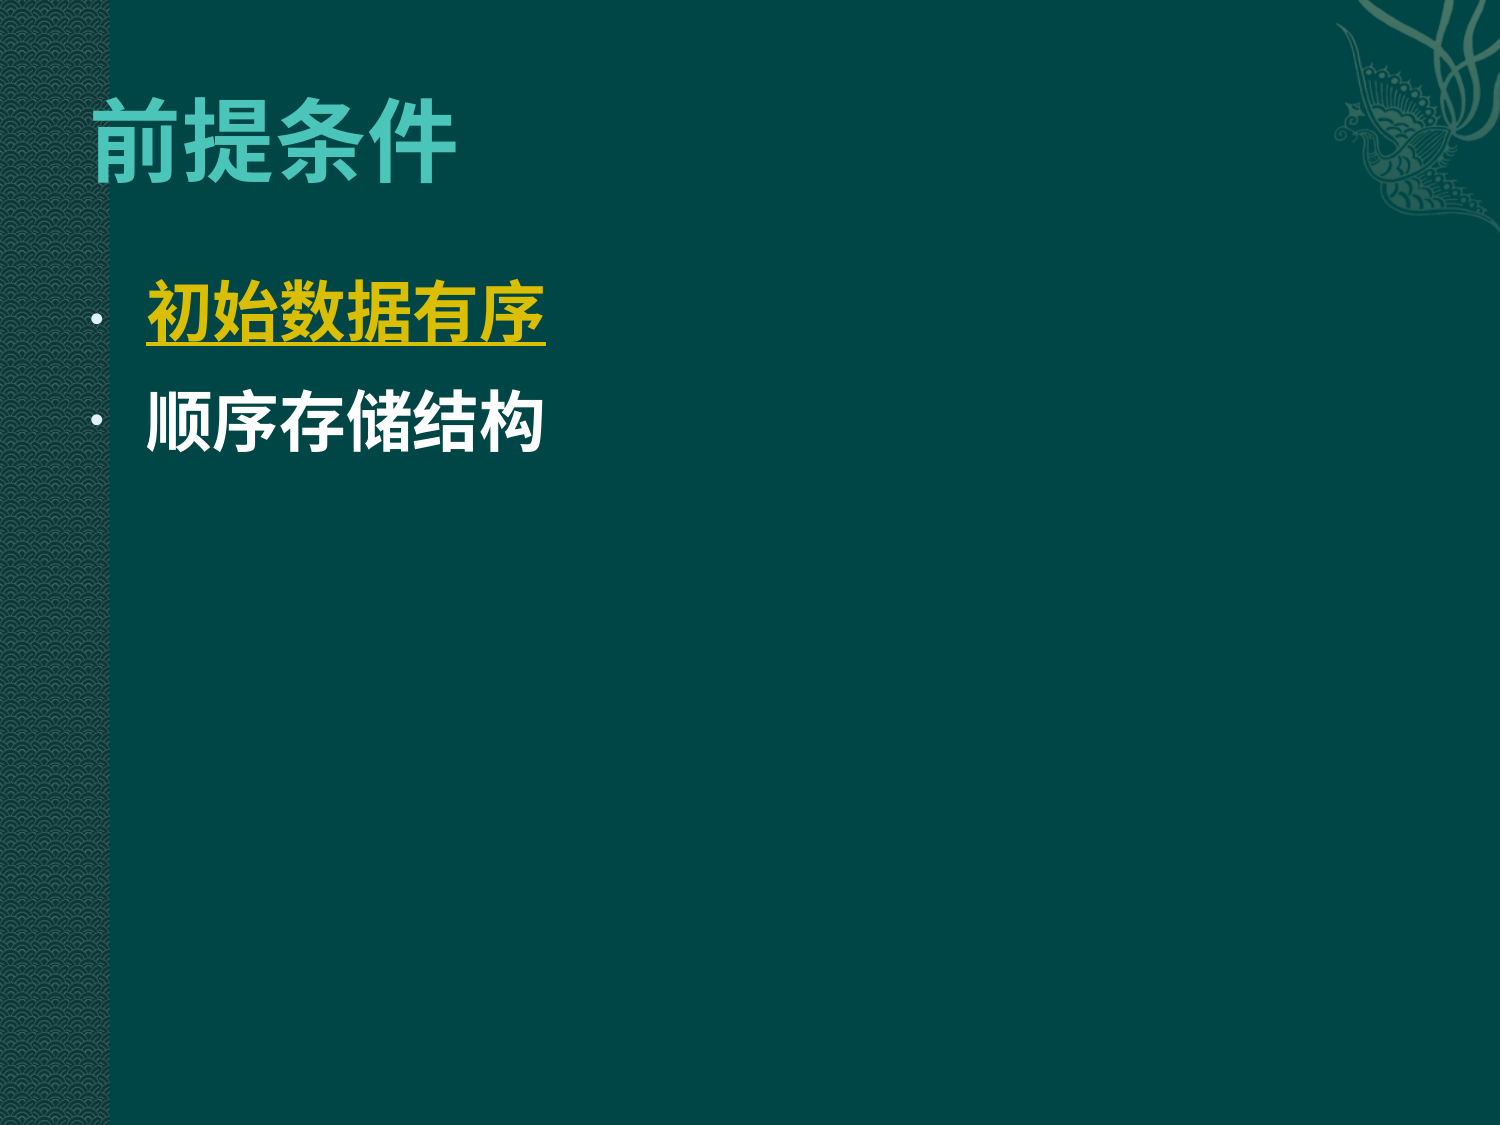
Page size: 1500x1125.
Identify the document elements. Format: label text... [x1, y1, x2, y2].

list 初始数据有序 顺序存储结构 [75, 262, 1425, 1005]
title 前提条件 [75, 45, 1351, 233]
picture [0, 0, 110, 1125]
